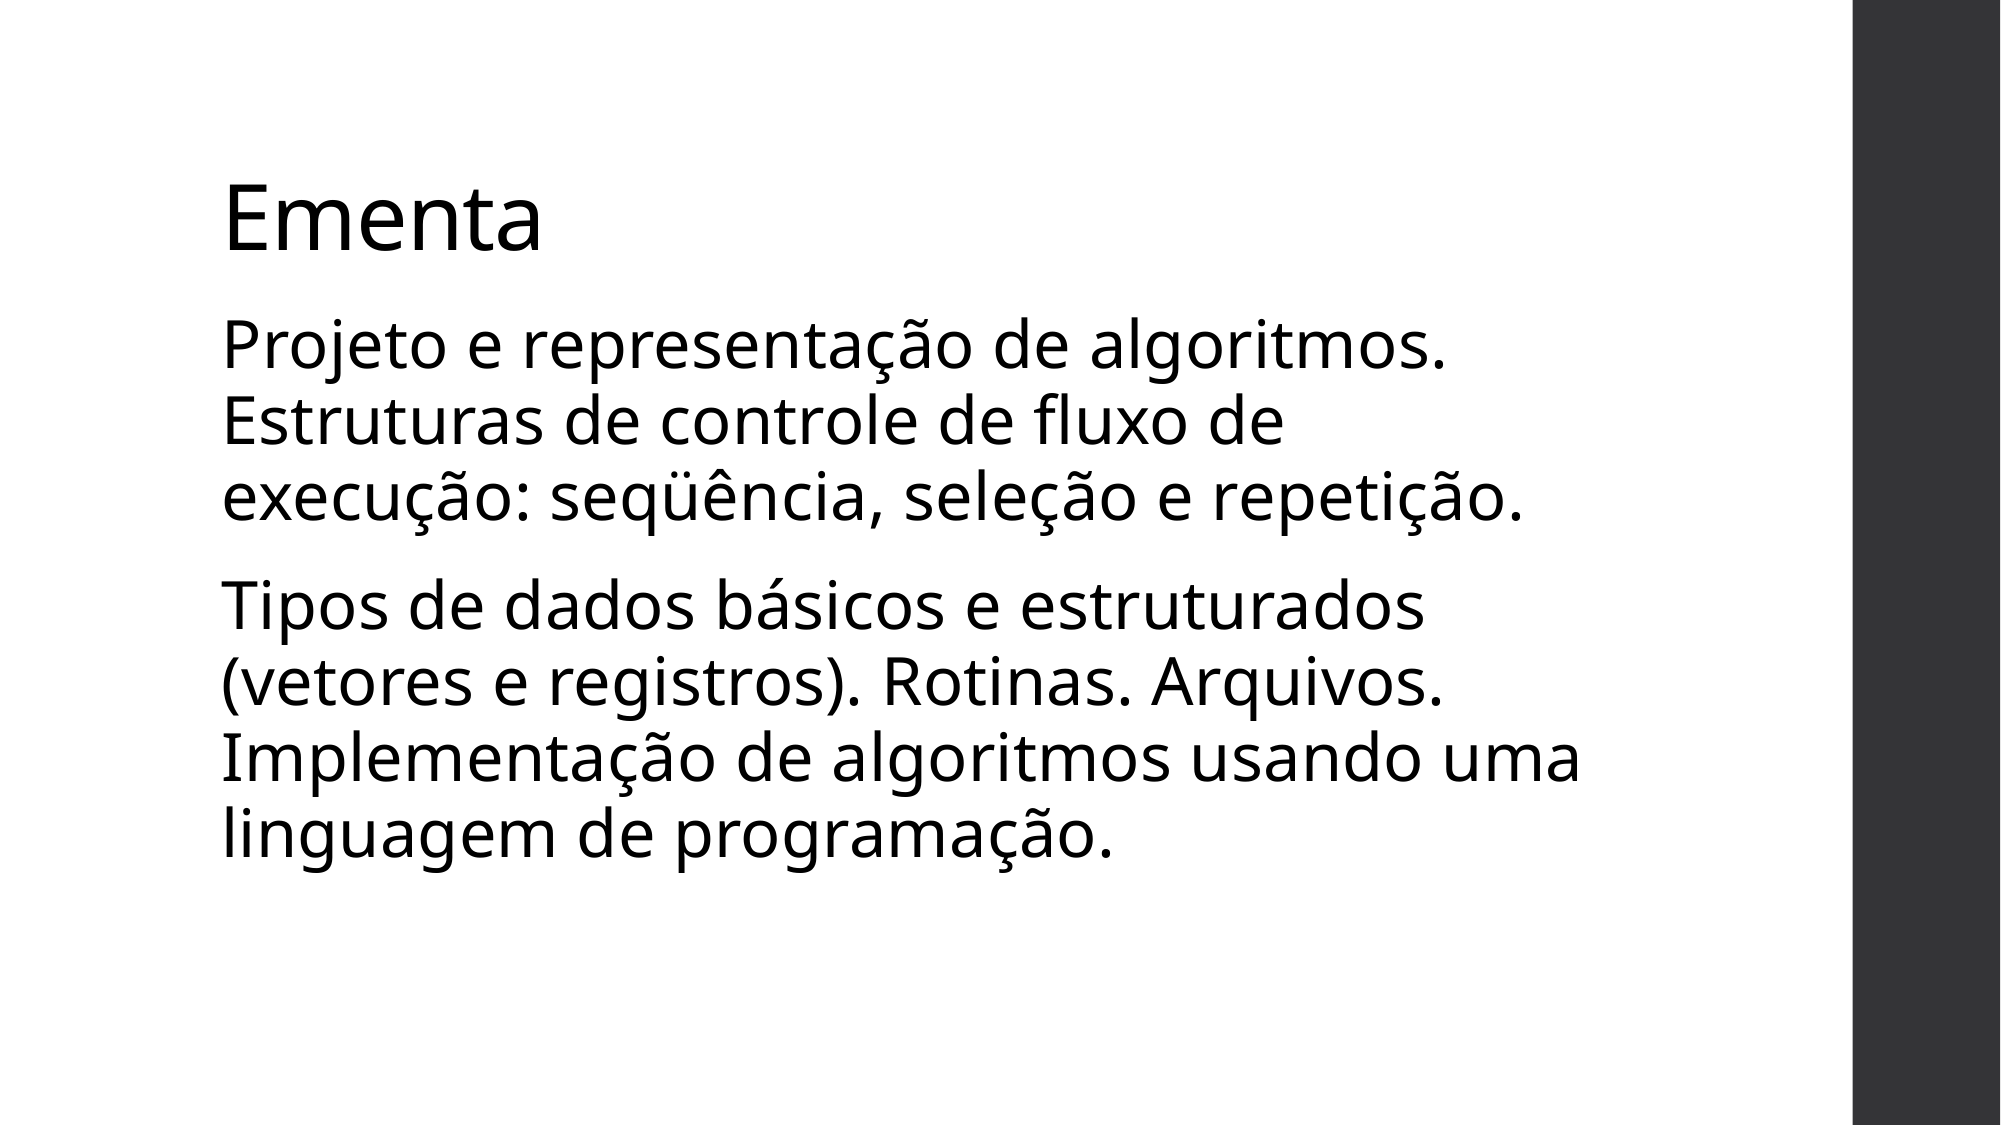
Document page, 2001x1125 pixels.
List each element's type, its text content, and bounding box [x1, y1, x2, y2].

text_box Ementa [206, 60, 1797, 278]
text_box Projeto e representação de algoritmos. Estruturas de controle de fluxo de execução: seqüência, seleção e repetição. Tipos de dados básicos e estruturados (vetores e registros). Rotinas. Arquivos. Implementação de algoritmos usando uma linguagem de programação. [206, 299, 1617, 1014]
